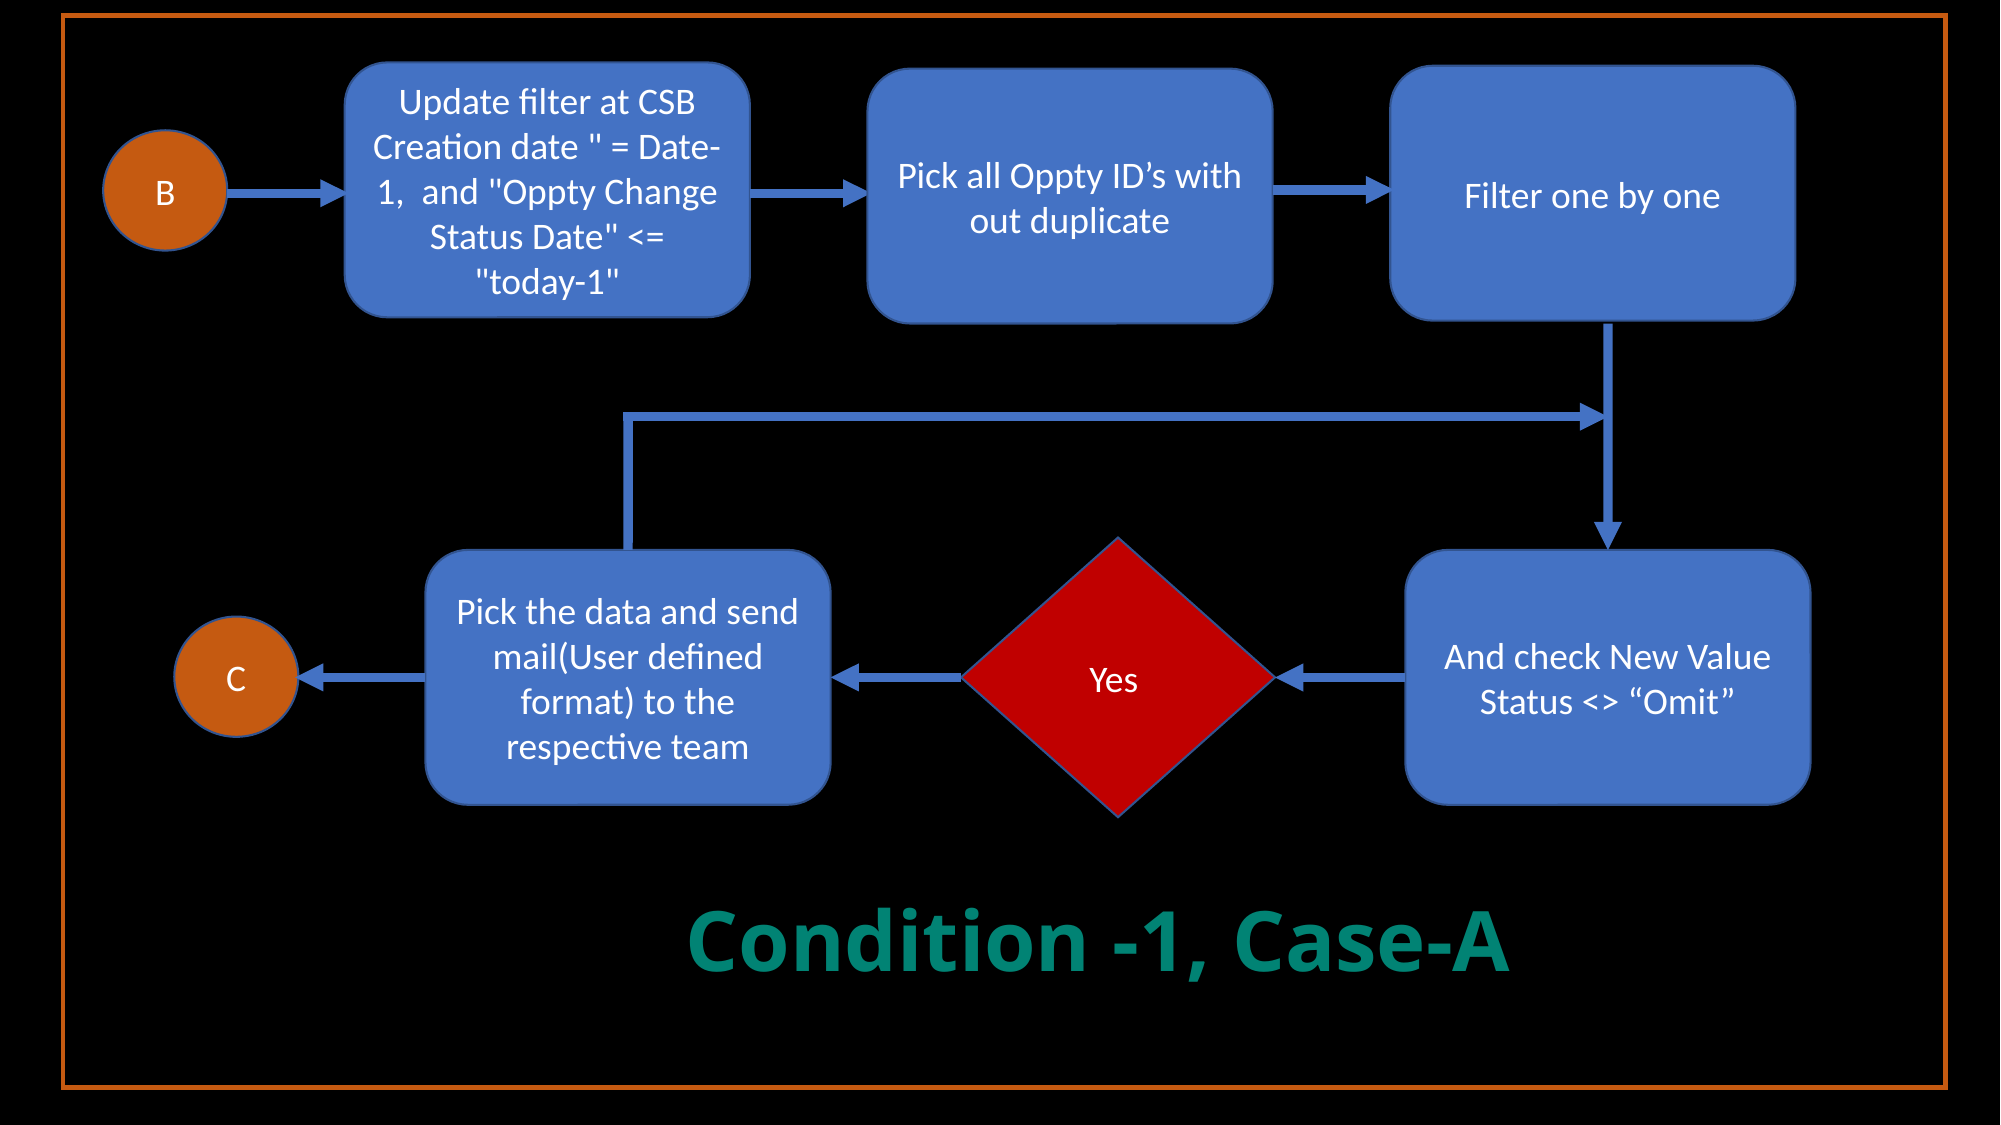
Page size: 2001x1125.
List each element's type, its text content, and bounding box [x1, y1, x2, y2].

text_box Condition -1, Case-A [670, 873, 1566, 1016]
text_box [62, 14, 1946, 1088]
text_box C [173, 615, 300, 738]
